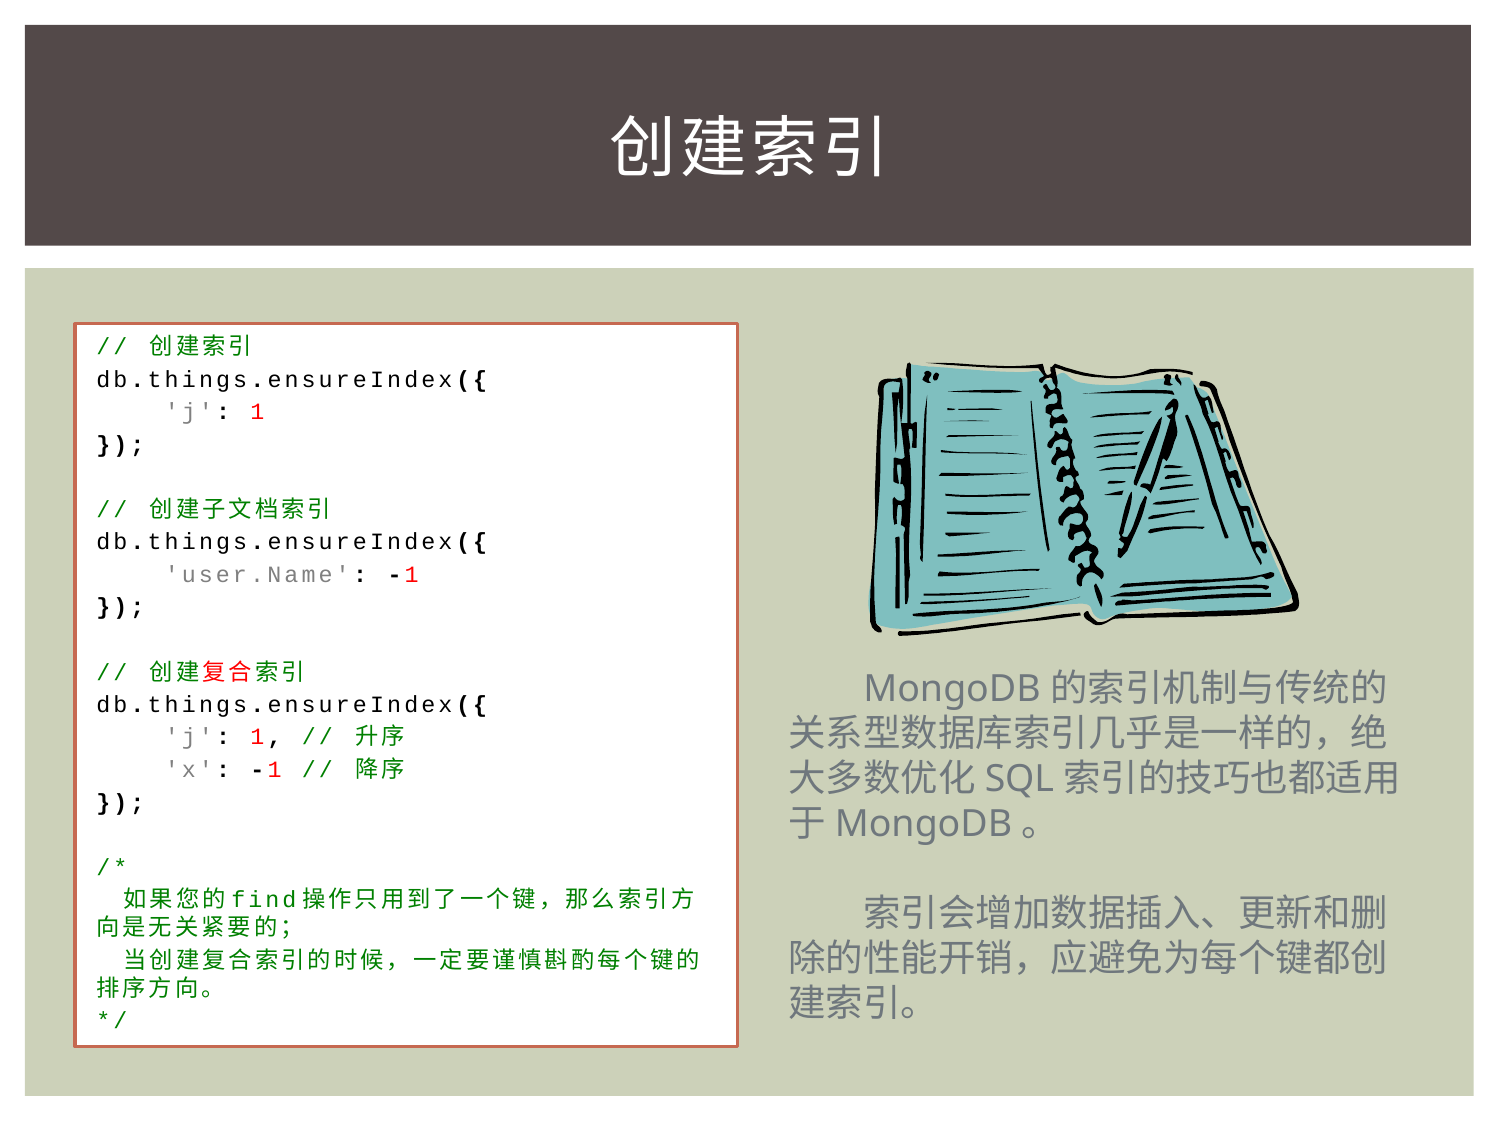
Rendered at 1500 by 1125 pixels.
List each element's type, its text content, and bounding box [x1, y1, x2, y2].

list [867, 361, 1300, 637]
title 创建索引 [62, 58, 1438, 232]
text_box MongoDB的索引机制与传统的关系型数据库索引几乎是一样的，绝大多数优化SQL索引的技巧也都适用于MongoDB。 索引会增加数据插入、更新和删除的性能开销，应避免为每个键都创建索引。 [773, 656, 1436, 1032]
list // 创建索引 db.things.ensureIndex({ 'j': 1 }); // 创建子文档索引 db.things.ensureIndex({ 'user.Name': -1 }); // 创建复合索引 db.things.ensureIndex({ 'j': 1, // 升序 'x': -1 // 降序 }); /* 如果您的find操作只用到了一个键，那么索引方向是无关紧要的； 当创建复合索引的时候，一定要谨慎斟酌每个键的排序方向。 */ [73, 322, 739, 1048]
